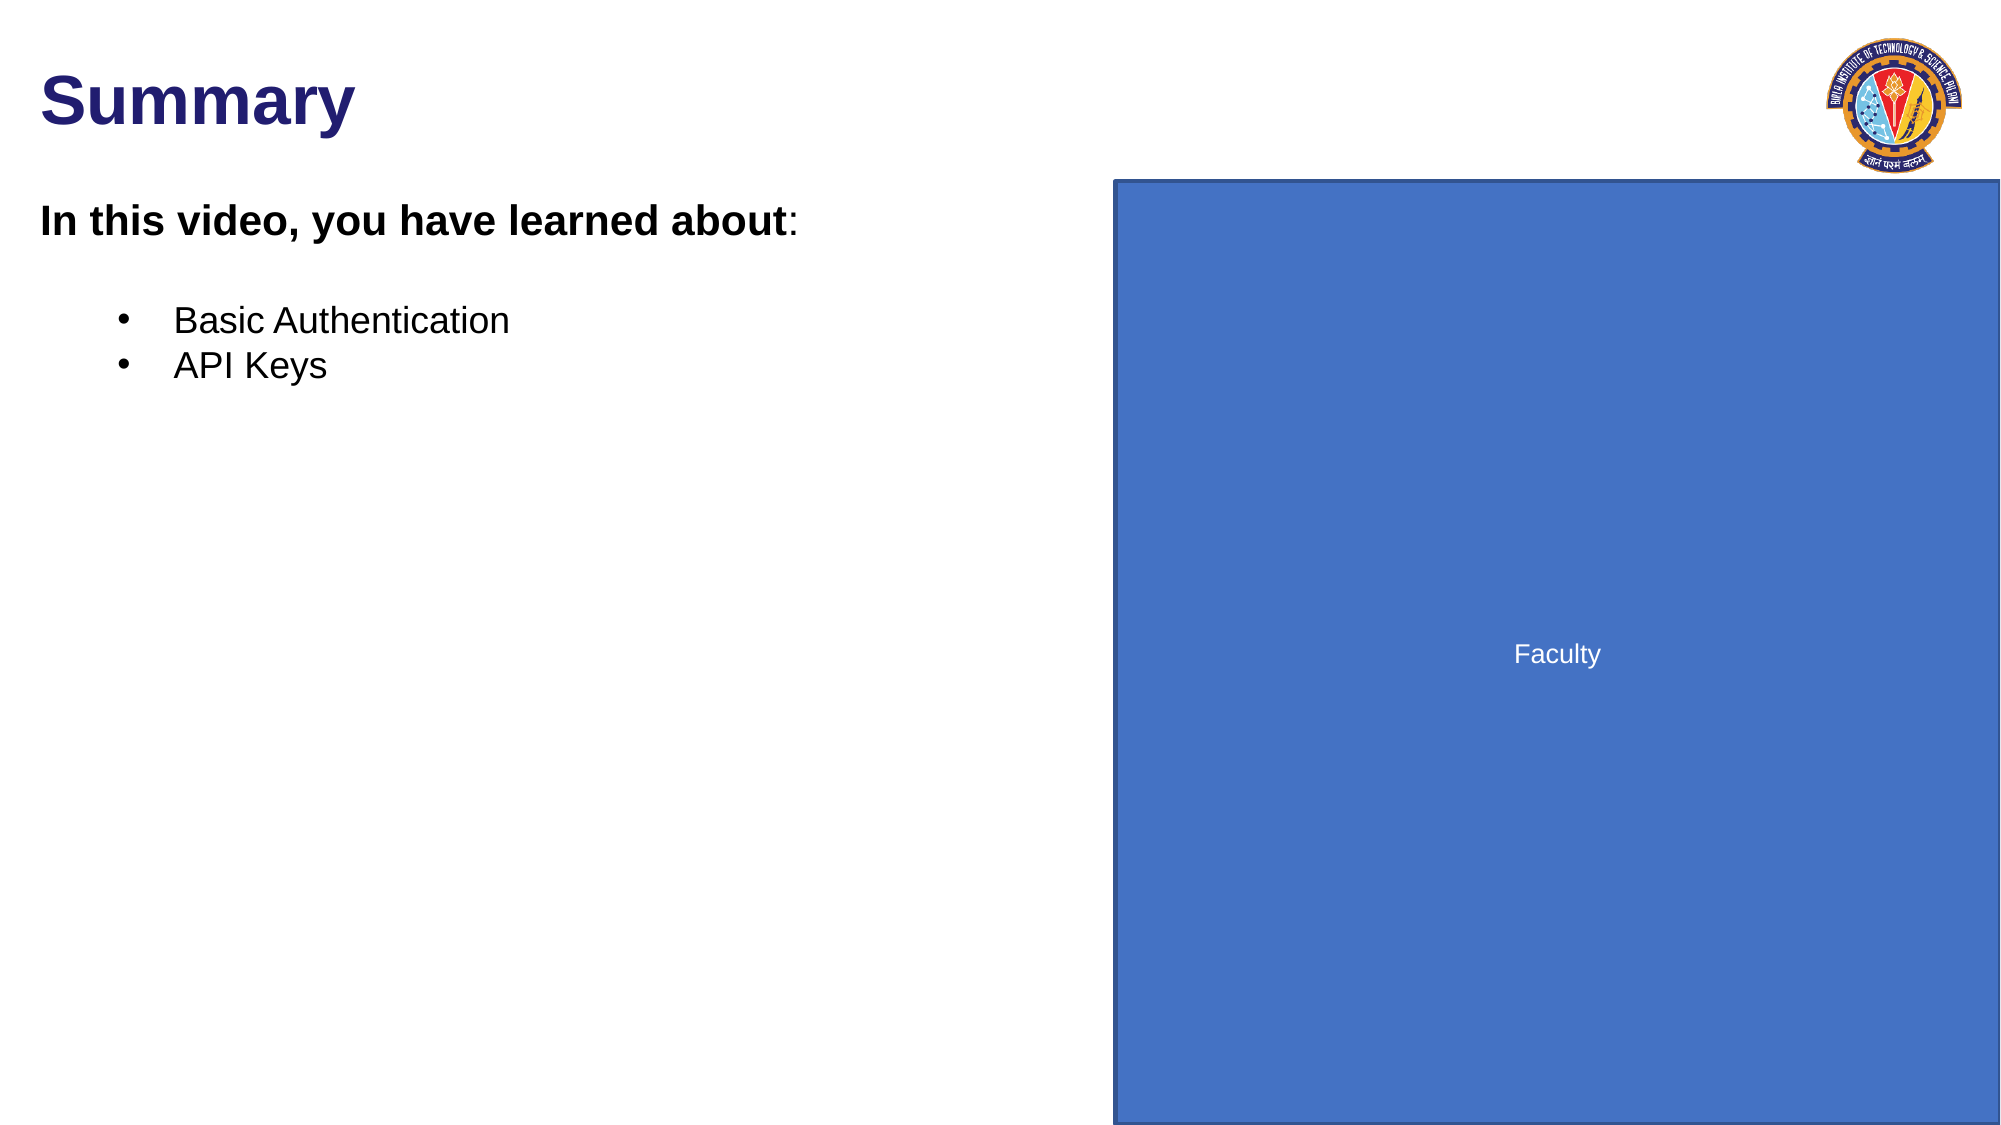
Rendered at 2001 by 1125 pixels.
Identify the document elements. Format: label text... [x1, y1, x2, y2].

picture [1825, 38, 1962, 174]
list Basic Authentication API Keys [25, 288, 1000, 996]
